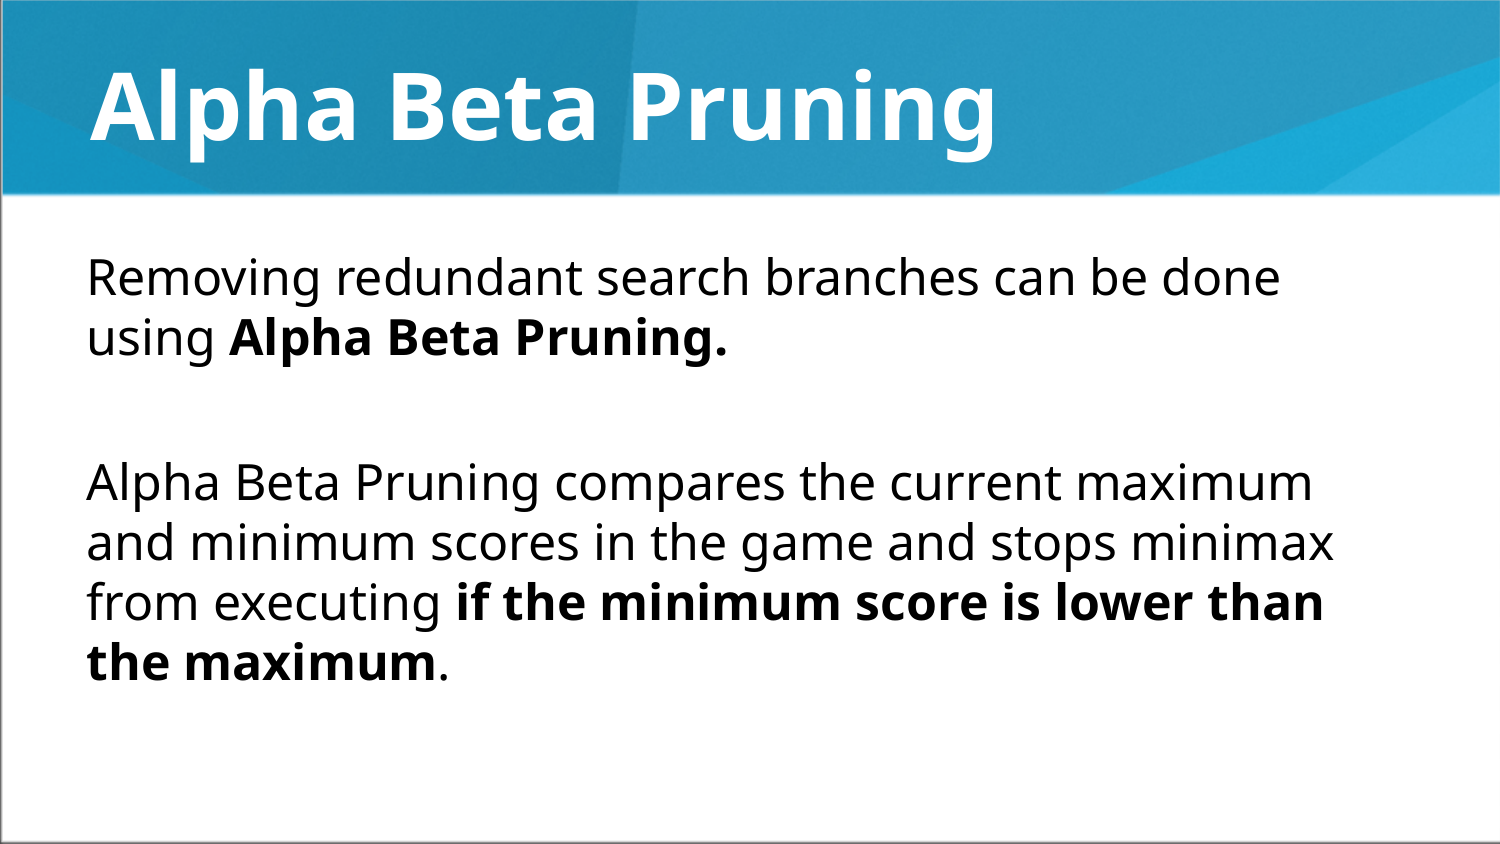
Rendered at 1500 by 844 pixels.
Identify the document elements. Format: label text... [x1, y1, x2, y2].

picture [0, 0, 1500, 844]
list Removing redundant search branches can be done using Alpha Beta Pruning. Alpha Beta Pruning compares the current maximum and minimum scores in the game and stops minimax from executing if the minimum score is lower than the maximum. [71, 230, 1429, 792]
title Alpha Beta Pruning [75, 33, 1425, 175]
